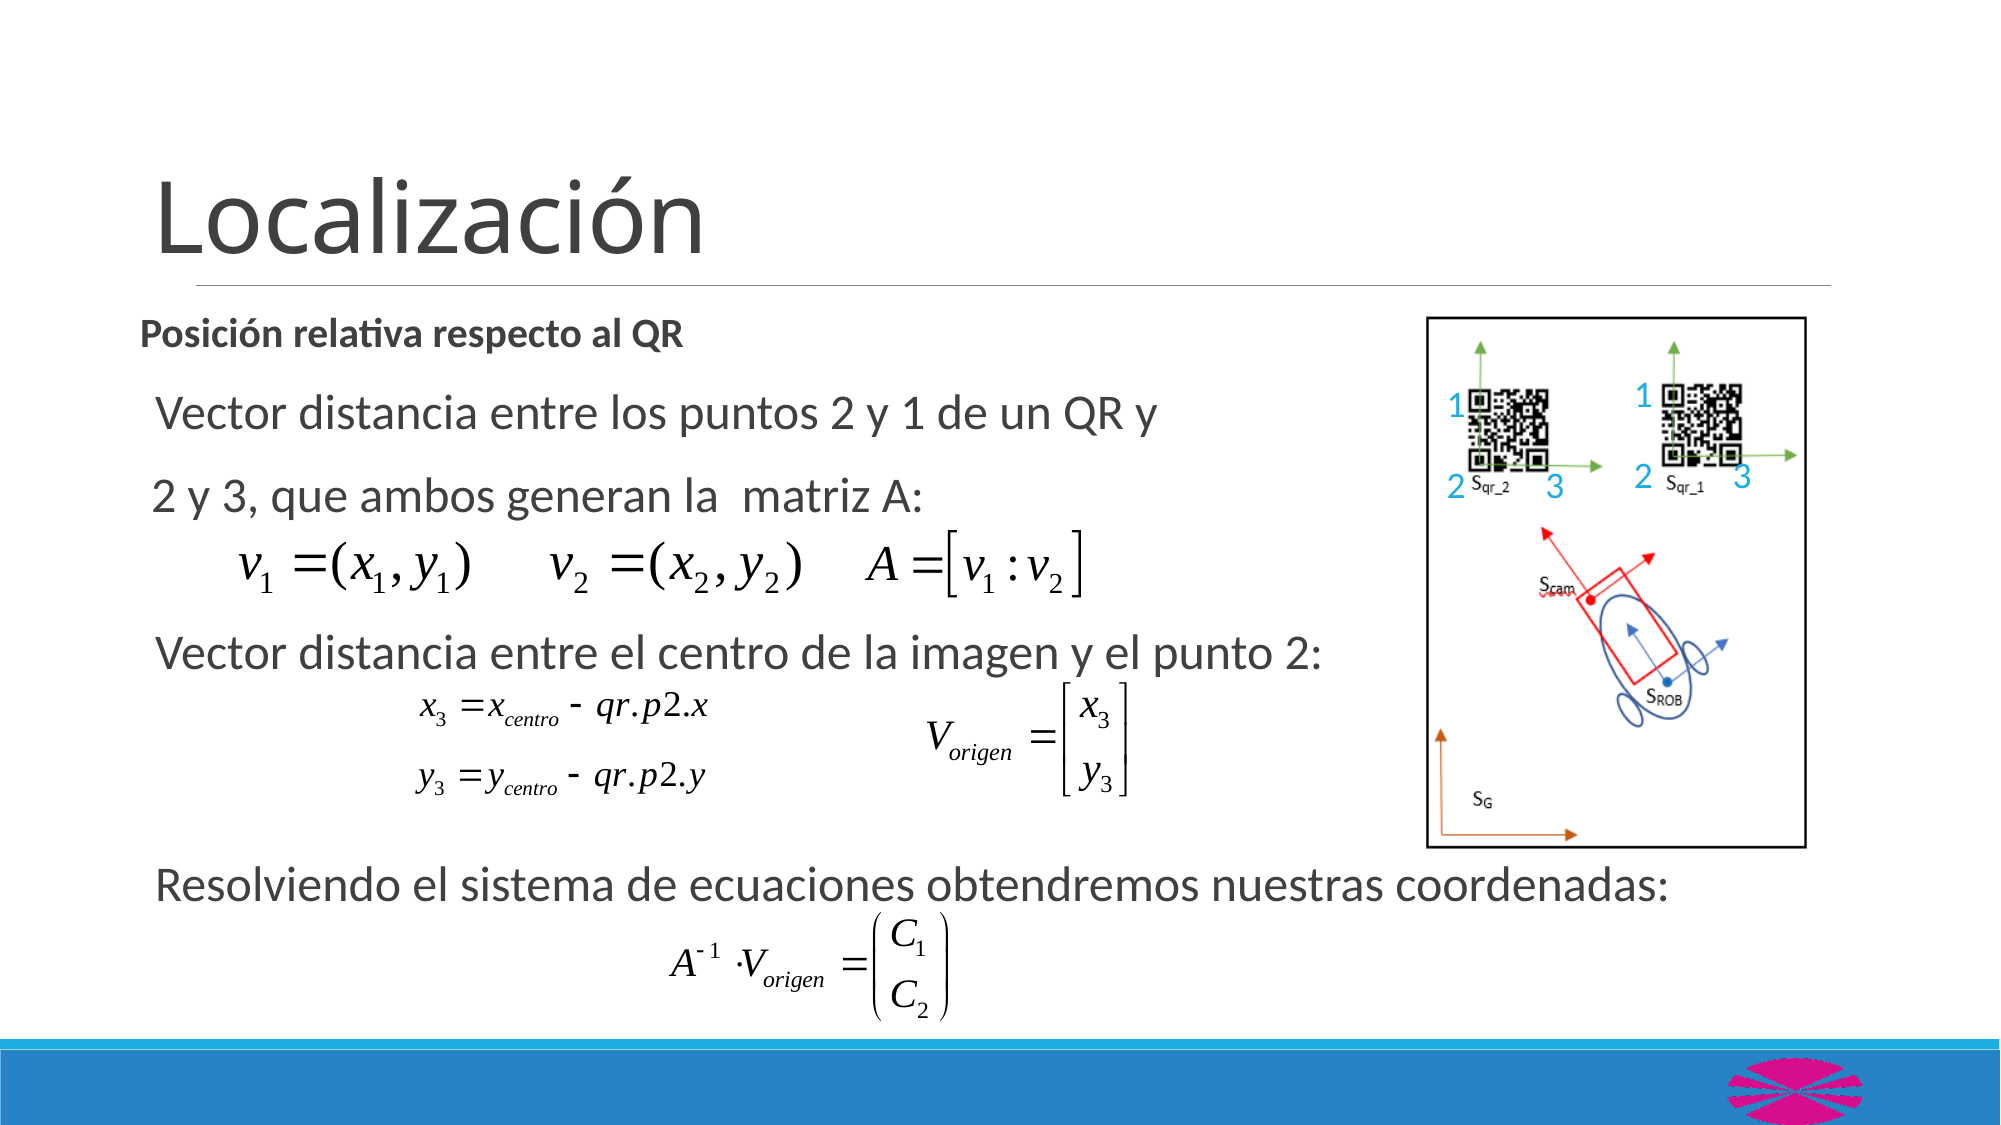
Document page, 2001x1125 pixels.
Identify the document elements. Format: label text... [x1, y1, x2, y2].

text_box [411, 680, 716, 736]
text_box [541, 524, 814, 607]
list Posición relativa respecto al QR Vector distancia entre los puntos 2 y 1 de un QR y 2 y 3, que ambos generan la matriz A: Vector distancia entre el centro de la imagen y el punto 2: Resolviendo el sistema de ecuaciones obtendremos nuestras coordenadas: [140, 304, 1865, 1092]
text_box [661, 901, 960, 1031]
picture [1724, 1056, 1866, 1125]
title Localización [137, 115, 1863, 282]
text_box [921, 672, 1144, 805]
picture [1415, 296, 1823, 864]
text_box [1431, 372, 1569, 515]
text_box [855, 525, 1095, 610]
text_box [1618, 362, 1756, 505]
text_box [230, 524, 483, 607]
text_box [408, 749, 713, 806]
